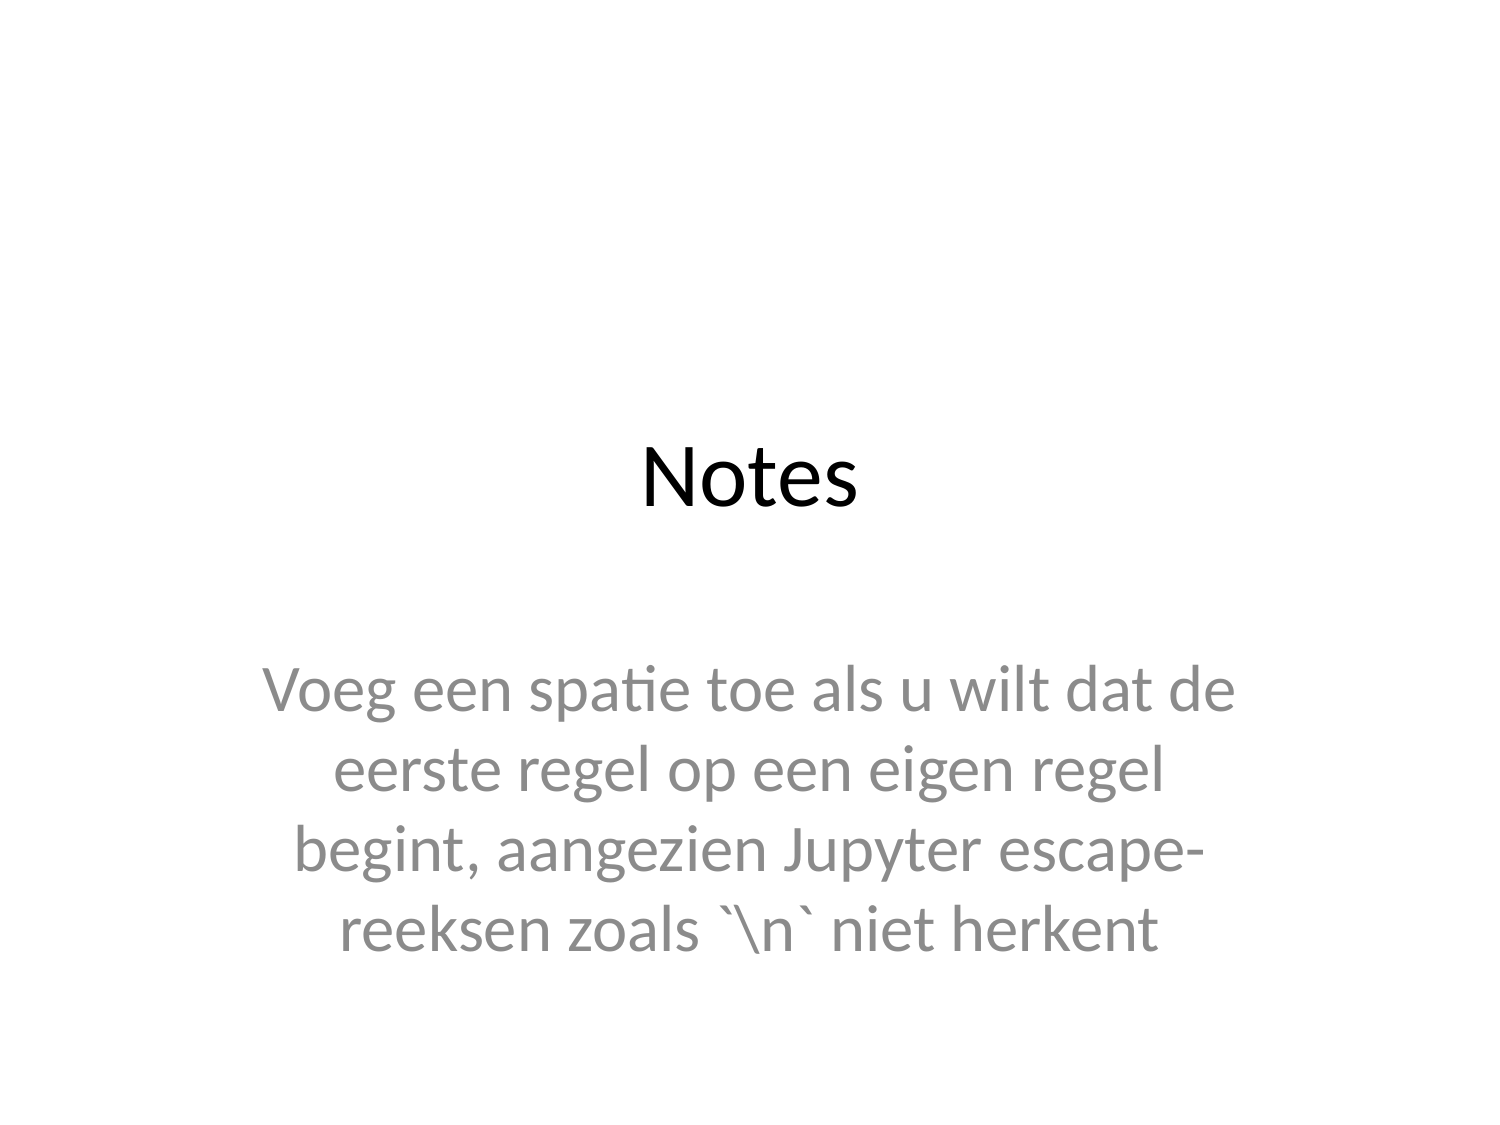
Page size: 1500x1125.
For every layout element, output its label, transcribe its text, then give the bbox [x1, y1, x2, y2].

subtitle Voeg een spatie toe als u wilt dat de eerste regel op een eigen regel begint, aangezien Jupyter escape-reeksen zoals `\n` niet herkent [225, 637, 1275, 925]
title Notes [112, 349, 1388, 591]
